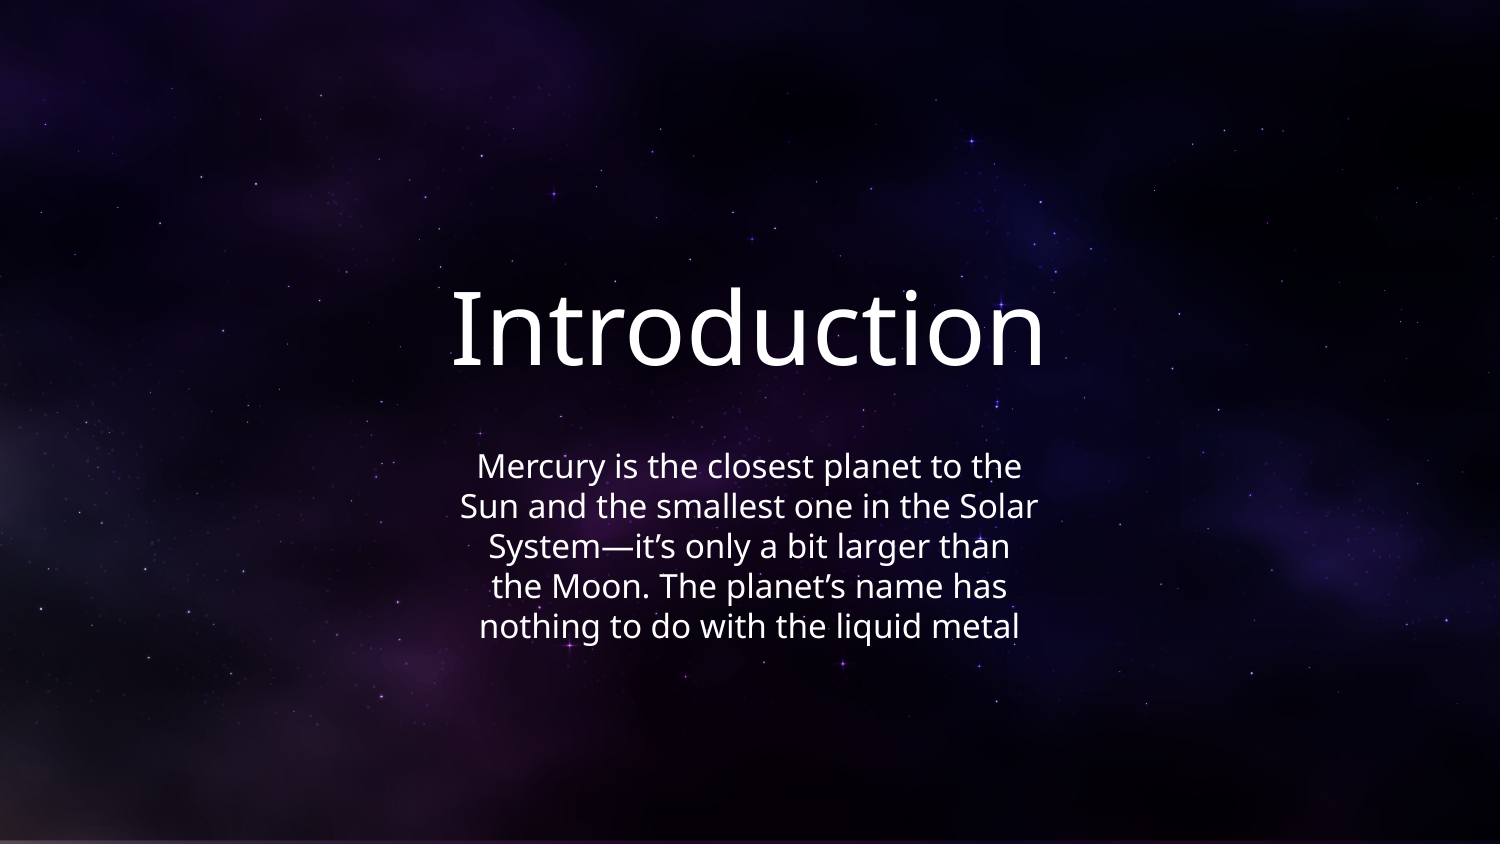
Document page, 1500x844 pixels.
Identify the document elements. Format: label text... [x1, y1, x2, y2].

title Introduction [393, 226, 1107, 402]
picture [0, 0, 1500, 844]
subtitle Mercury is the closest planet to the Sun and the smallest one in the Solar System—it’s only a bit larger than the Moon. The planet’s name has nothing to do with the liquid metal [444, 430, 1056, 654]
